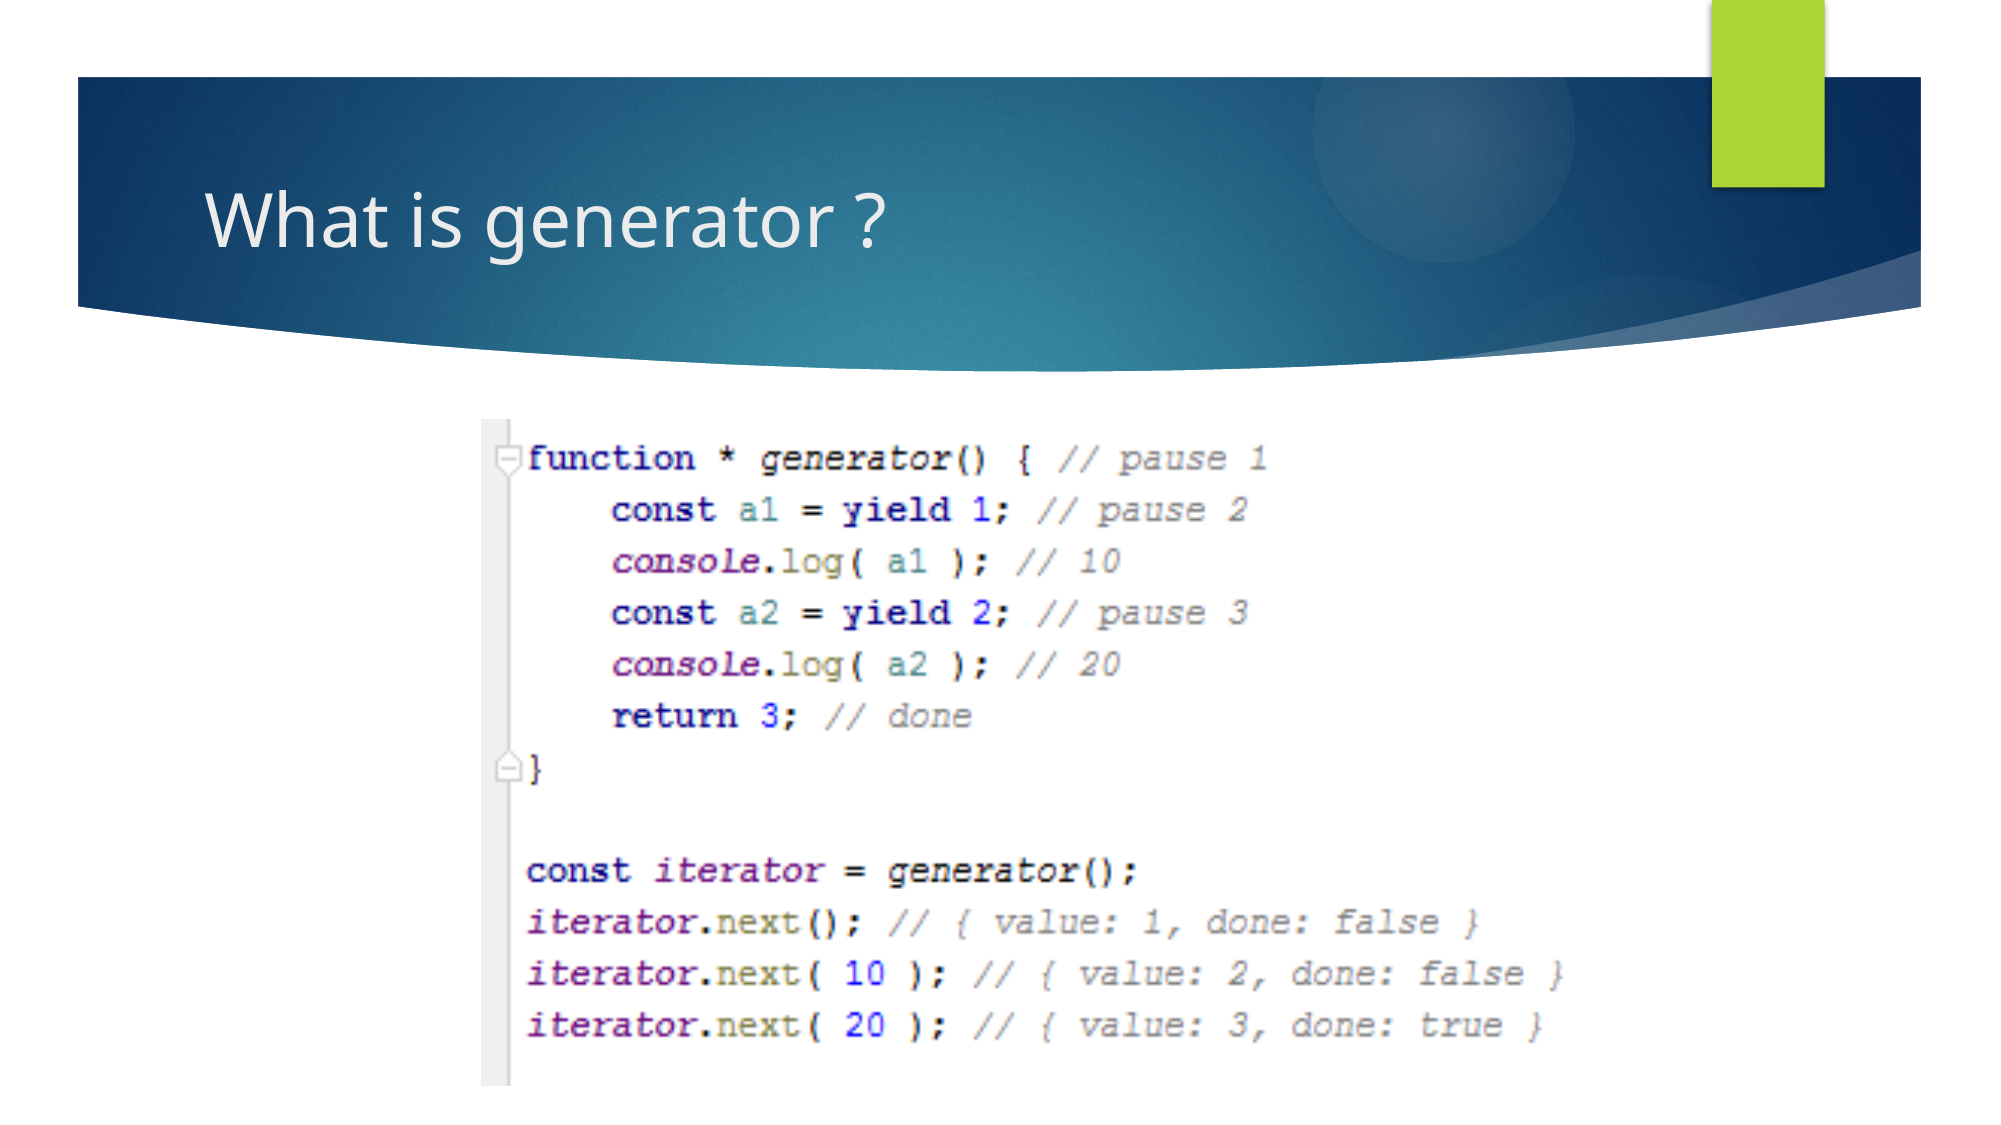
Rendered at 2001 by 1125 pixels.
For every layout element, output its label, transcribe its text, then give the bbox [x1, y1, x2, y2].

title What is generator ? [189, 159, 1627, 276]
picture [481, 418, 1603, 1086]
